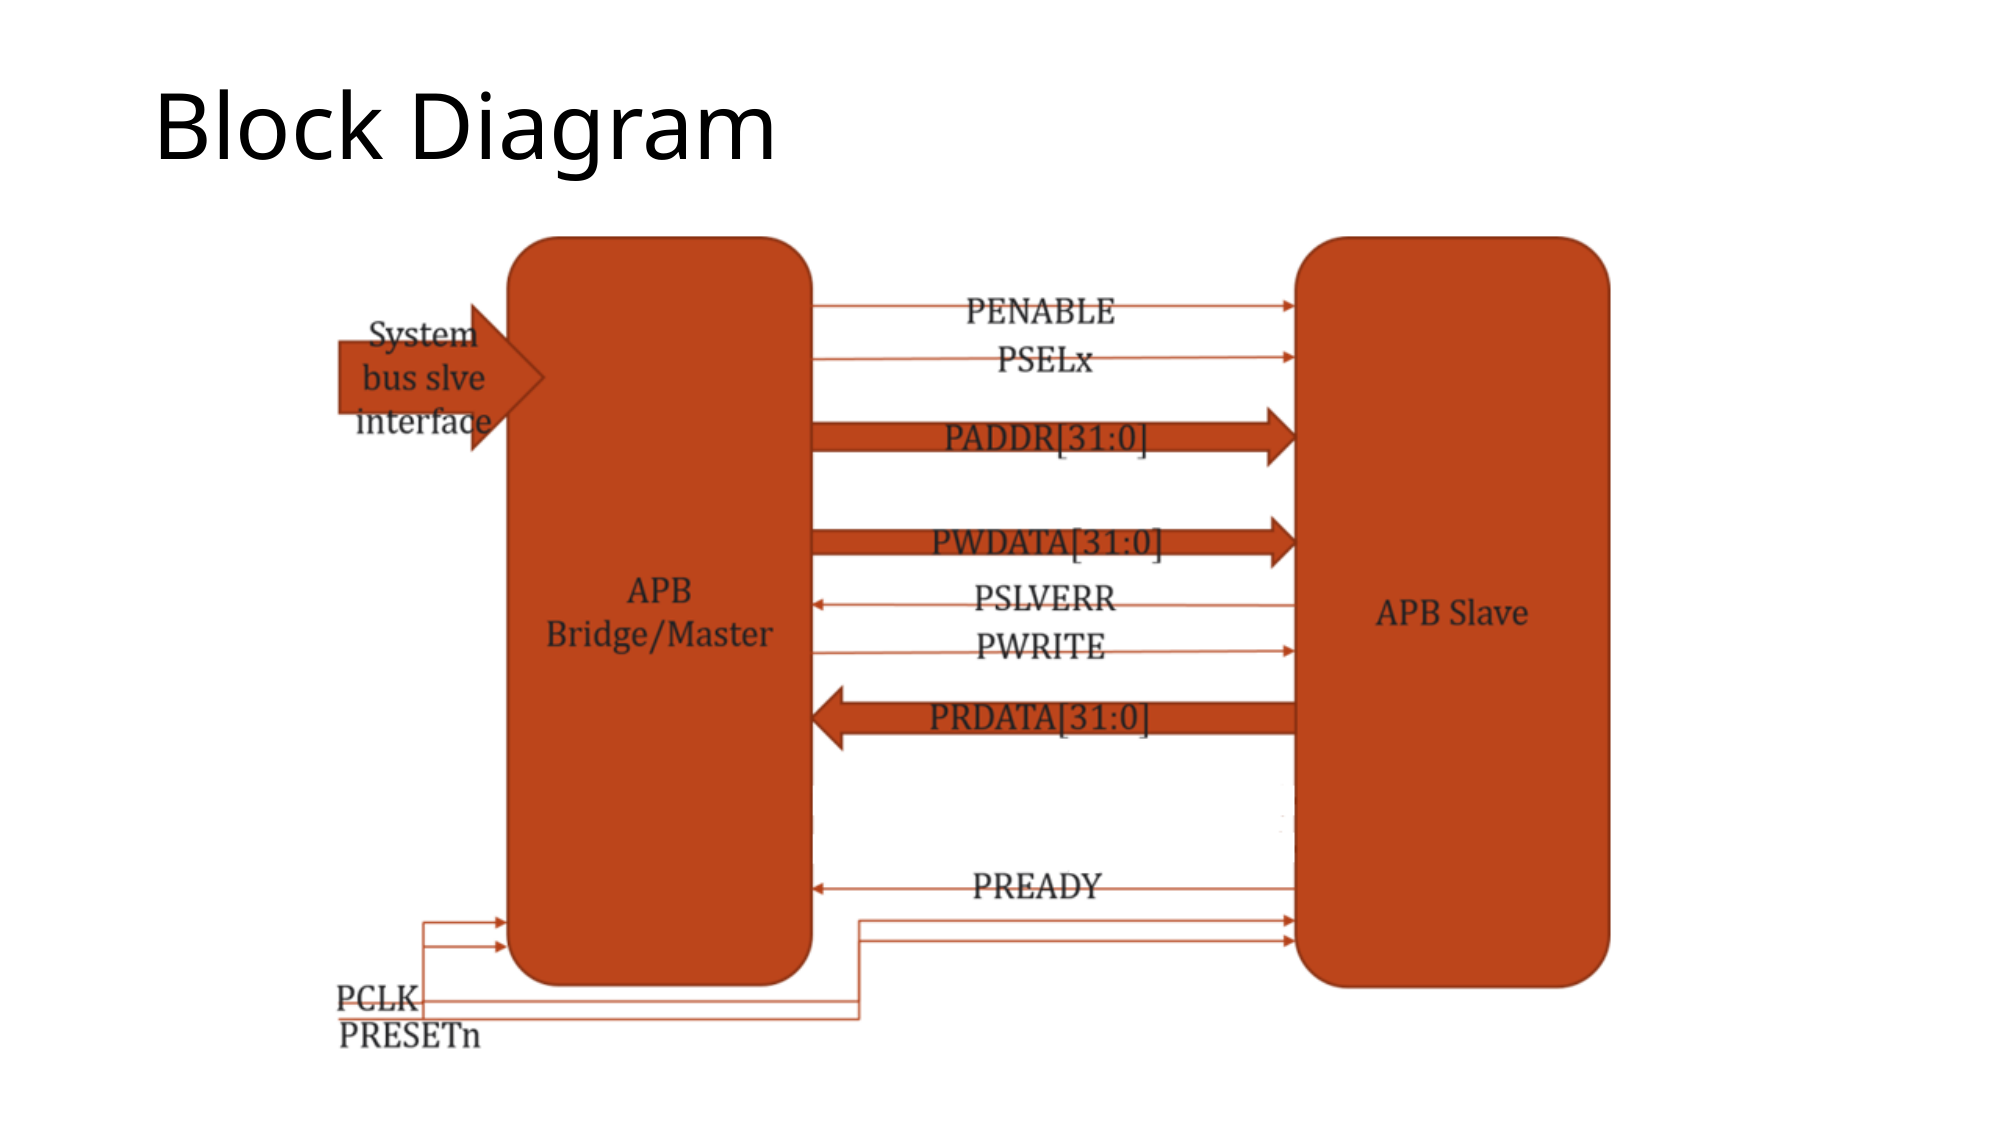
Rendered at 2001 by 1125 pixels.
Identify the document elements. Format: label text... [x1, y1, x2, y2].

title Block Diagram [137, 59, 1736, 200]
picture [289, 210, 1664, 1066]
